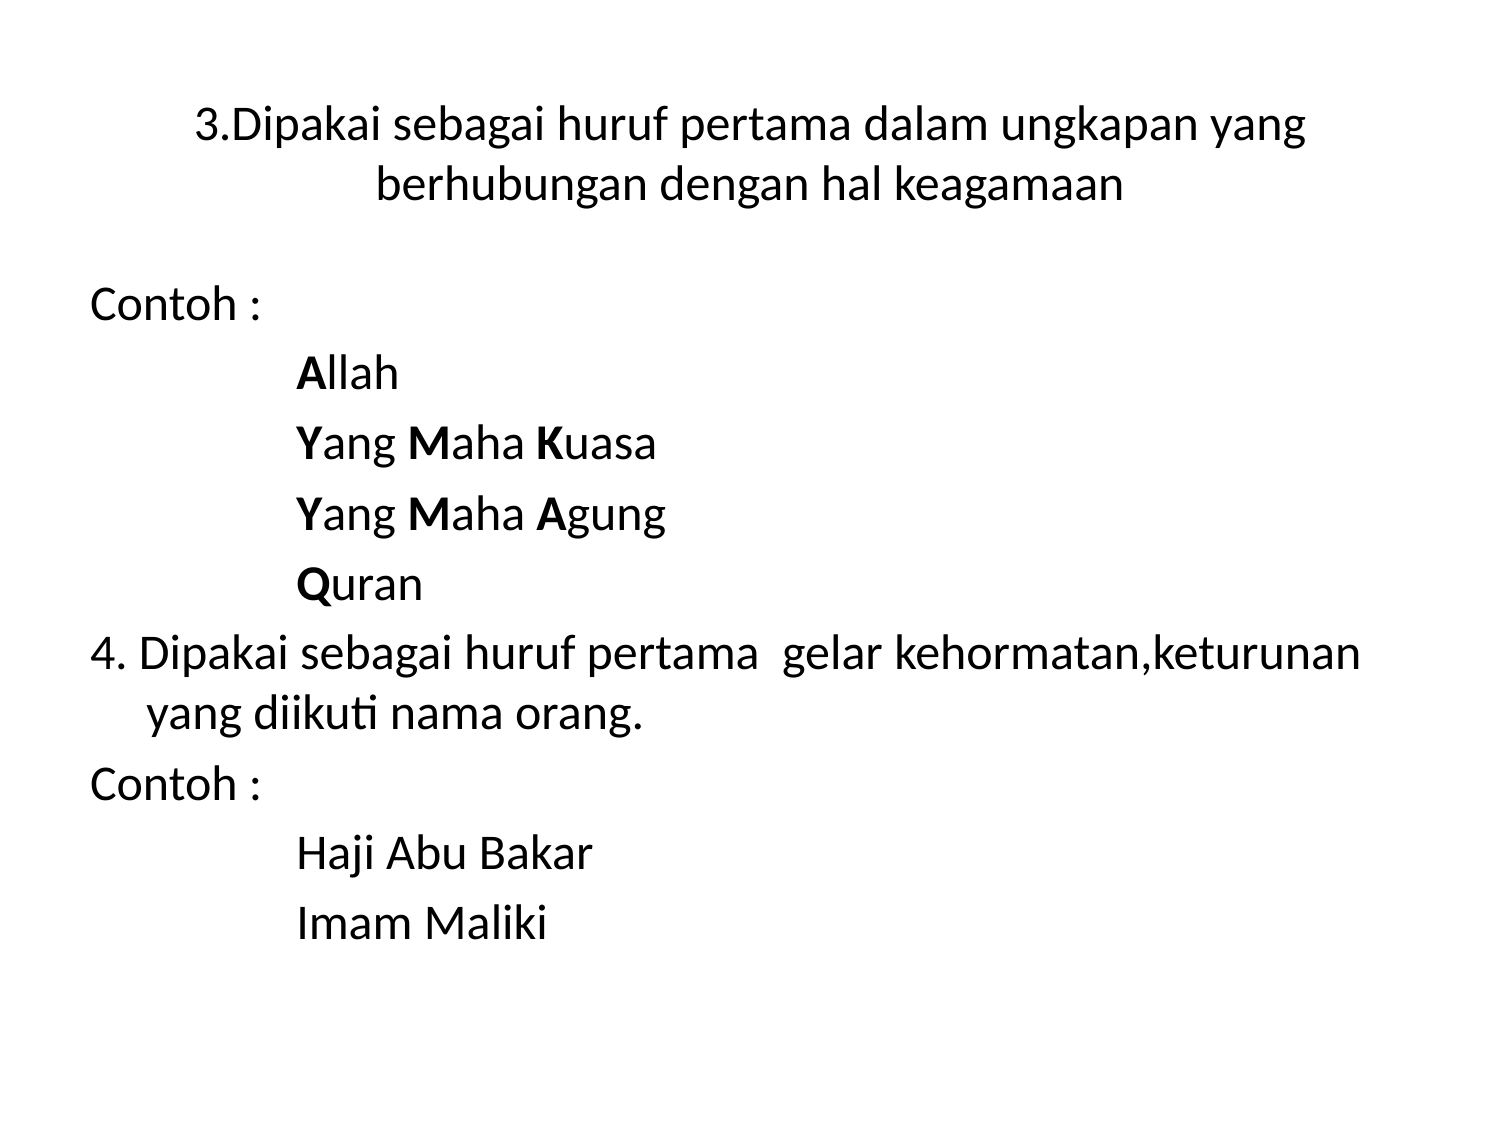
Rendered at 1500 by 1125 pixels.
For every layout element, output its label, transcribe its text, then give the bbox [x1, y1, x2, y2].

title 3.Dipakai sebagai huruf pertama dalam ungkapan yang berhubungan dengan hal keagamaan [75, 45, 1425, 262]
list Contoh : Allah Yang Maha Kuasa Yang Maha Agung Quran 4. Dipakai sebagai huruf pertama gelar kehormatan,keturunan yang diikuti nama orang. Contoh : Haji Abu Bakar Imam Maliki [75, 262, 1425, 1005]
